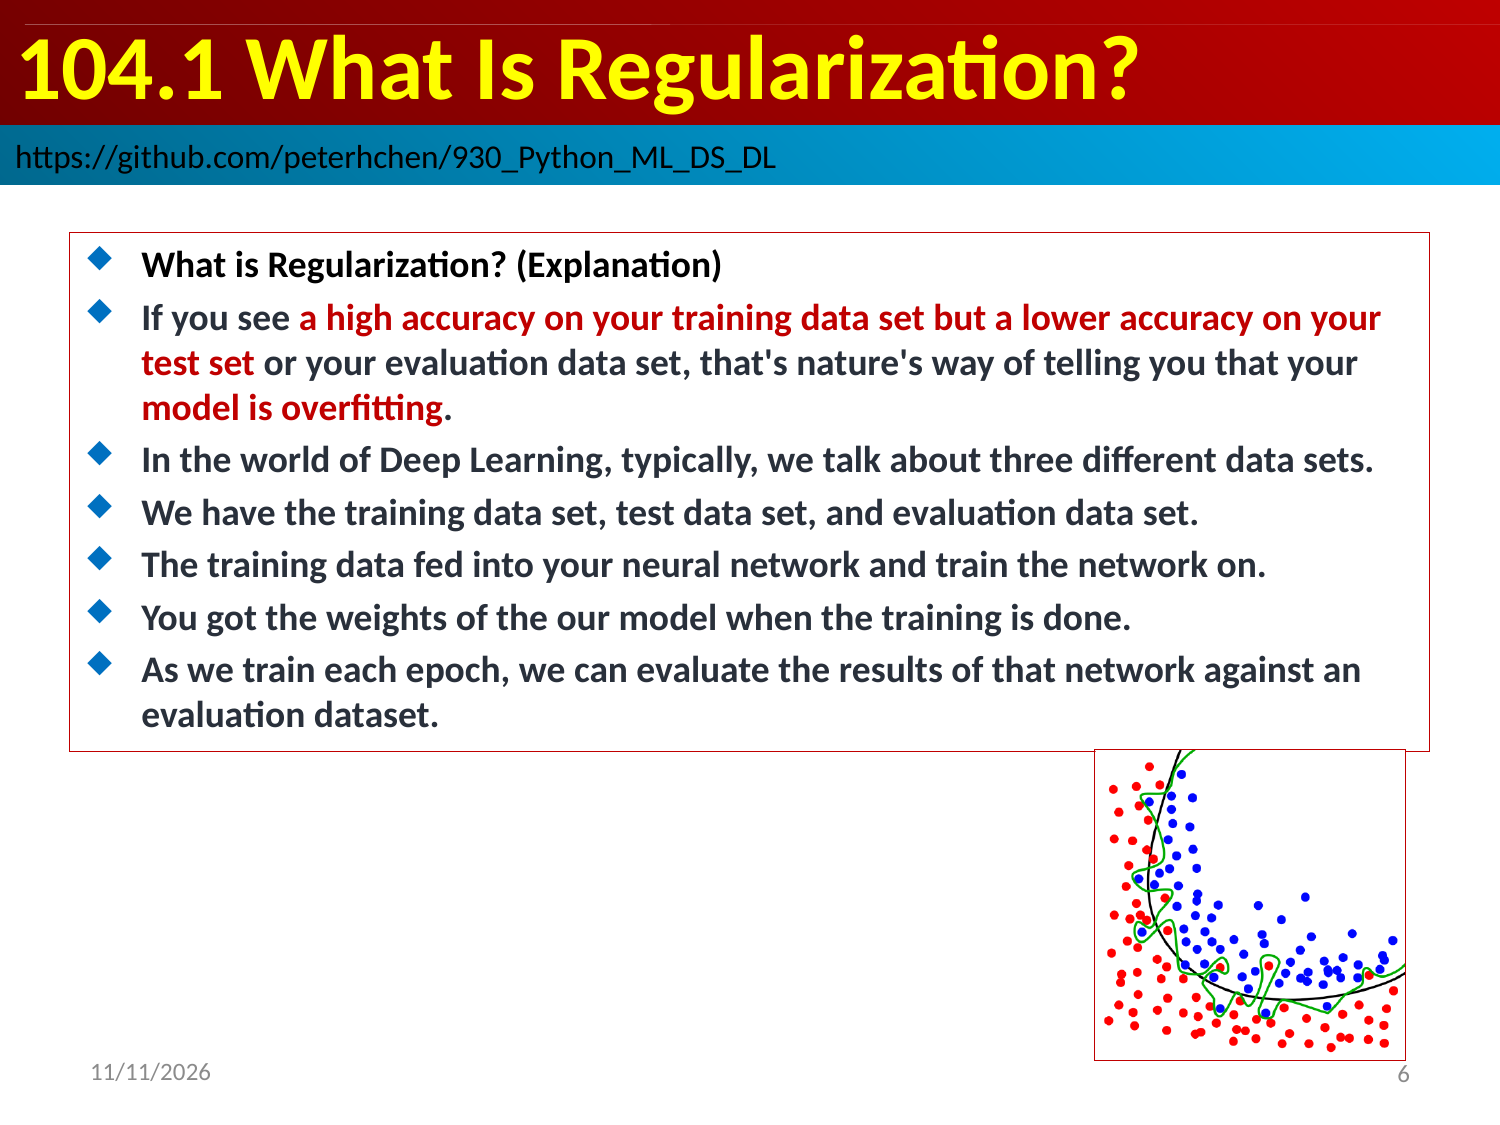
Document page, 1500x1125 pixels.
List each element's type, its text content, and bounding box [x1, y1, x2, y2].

picture [1094, 749, 1406, 1061]
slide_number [75, 1040, 425, 1101]
slide_number 6 [1074, 1042, 1425, 1103]
title 104.1 What Is Regularization? [0, 0, 1500, 125]
text_box https://github.com/peterhchen/930_Python_ML_DS_DL [0, 125, 1500, 185]
subtitle What is Regularization? (Explanation) If you see a high accuracy on your training data set but a lower accuracy on your test set or your evaluation data set, that's nature's way of telling you that your model is overfitting. In the world of Deep Learning, typically, we talk about three different data sets. We have the training data set, test data set, and evaluation data set. The training data fed into your neural network and train the network on. You got the weights of the our model when the training is done. As we train each epoch, we can evaluate the results of that network against an evaluation dataset. [69, 232, 1430, 752]
